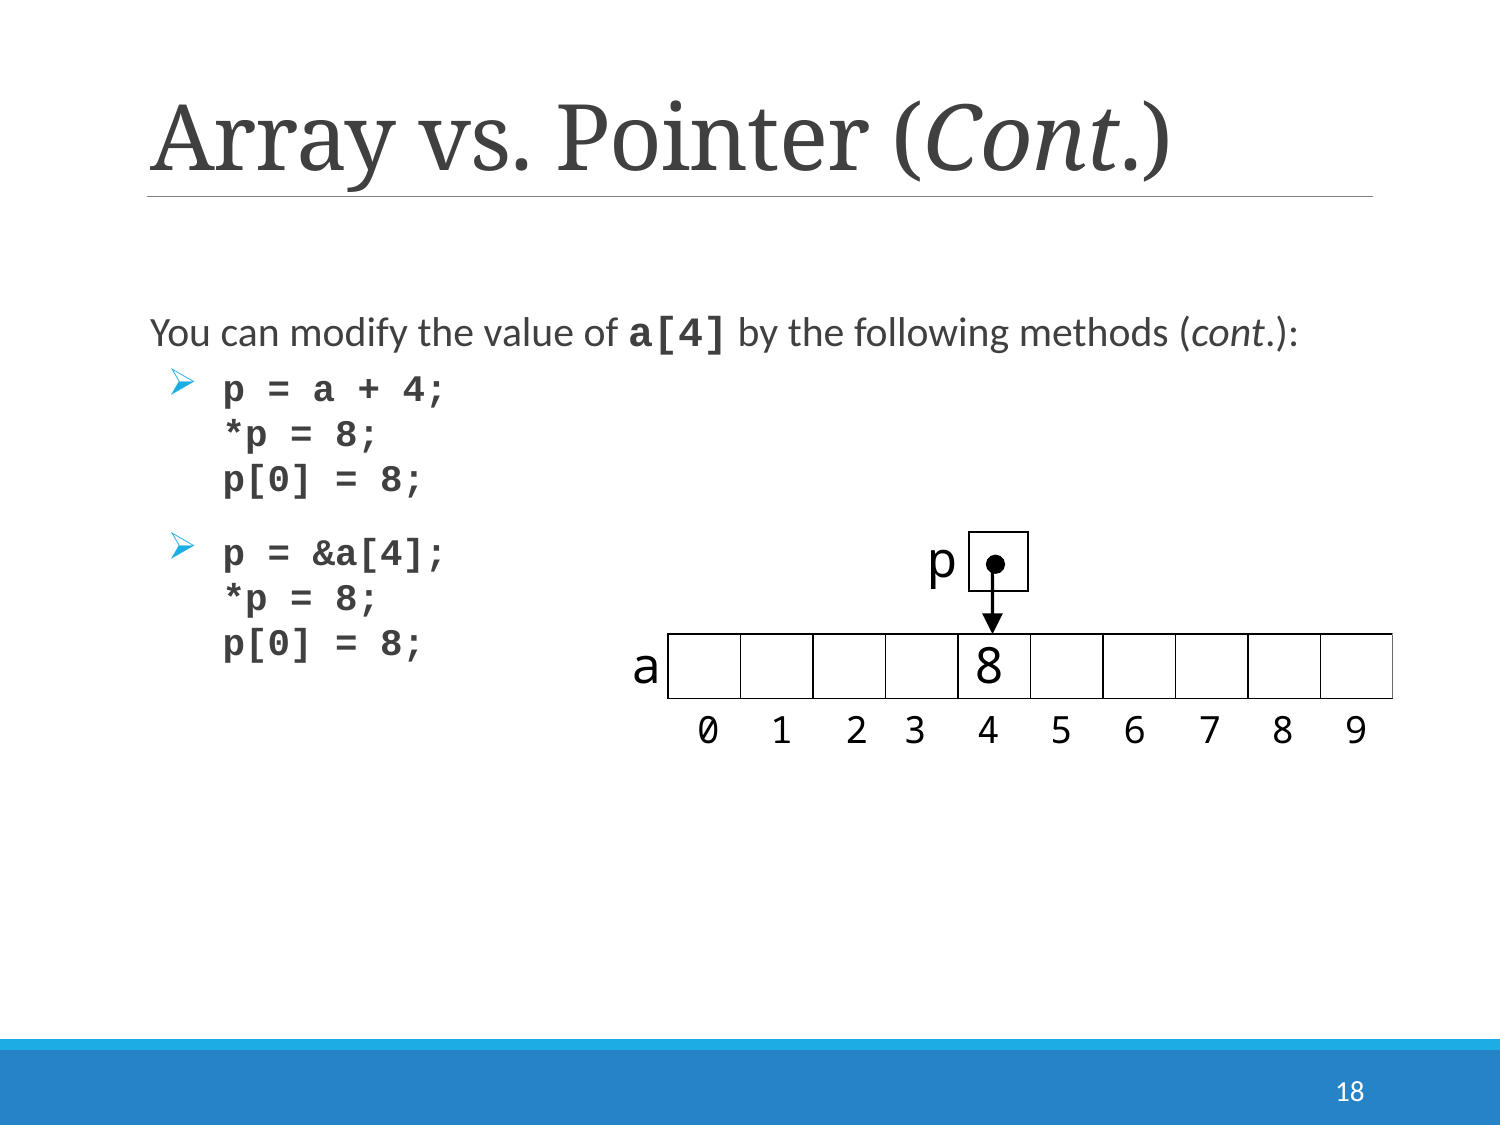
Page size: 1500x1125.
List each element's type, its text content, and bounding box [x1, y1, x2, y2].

title Array vs. Pointer (Cont.) [135, 47, 1373, 197]
list You can modify the value of a[4] by the following methods (cont.): p = a + 4; *p = 8; p[0] = 8; p = &a[4]; *p = 8; p[0] = 8; [135, 302, 1373, 963]
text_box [631, 632, 1395, 752]
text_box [926, 526, 1029, 635]
slide_number 18 [1218, 1059, 1380, 1120]
